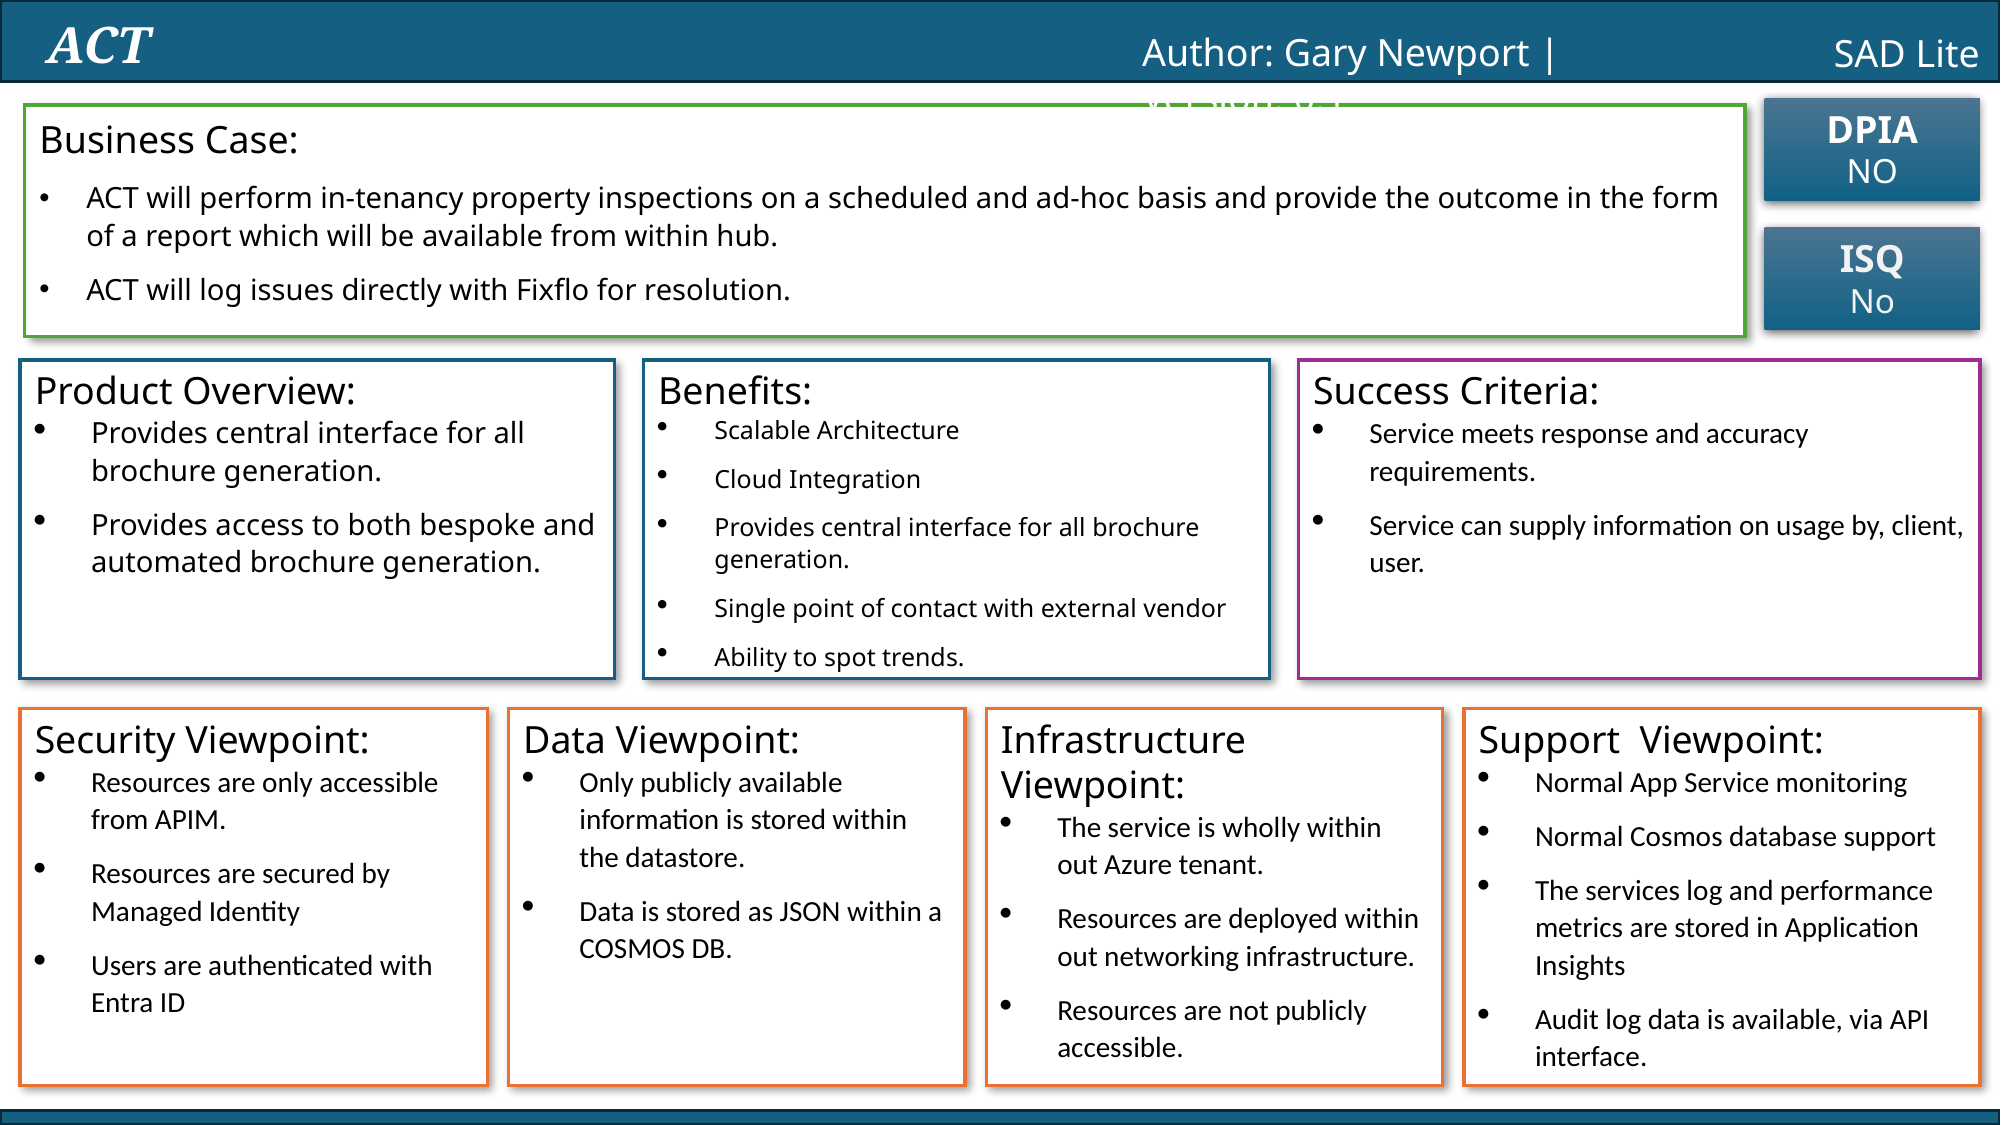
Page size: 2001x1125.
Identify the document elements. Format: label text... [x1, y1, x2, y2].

text_box DPIA NO [1764, 98, 1980, 201]
text_box Benefits: Scalable Architecture Cloud Integration Provides central interface for all brochure generation. Single point of contact with external vendor Ability to spot trends. [642, 358, 1271, 680]
text_box Security Viewpoint: Resources are only accessible from APIM. Resources are secured by Managed Identity Users are authenticated with Entra ID [18, 707, 489, 1087]
text_box Support Viewpoint: Normal App Service monitoring Normal Cosmos database support The services log and performance metrics are stored in Application Insights Audit log data is available, via API interface. [1462, 707, 1982, 1087]
text_box Success Criteria: Service meets response and accuracy requirements. Service can supply information on usage by, client, user. [1297, 358, 1982, 680]
text_box Author: Gary Newport | Version: 0.1 [1127, 21, 1725, 126]
text_box [0, 1109, 2000, 1125]
text_box Product Overview: Provides central interface for all brochure generation. Provides access to both bespoke and automated brochure generation. [18, 358, 616, 680]
text_box SAD Lite [1819, 22, 2000, 83]
text_box Infrastructure Viewpoint: The service is wholly within out Azure tenant. Resources are deployed within out networking infrastructure. Resources are not publicly accessible. [985, 707, 1444, 1087]
text_box ISQ No [1764, 227, 1980, 330]
text_box Data Viewpoint: Only publicly available information is stored within the datastore. Data is stored as JSON within a COSMOS DB. [507, 707, 967, 1087]
text_box [0, 0, 2000, 83]
text_box Business Case: ACT will perform in-tenancy property inspections on a scheduled and ad-hoc basis and provide the outcome in the form of a report which will be available from within hub. ACT will log issues directly with Fixflo for resolution. [23, 103, 1747, 338]
text_box ACT [32, 6, 810, 81]
